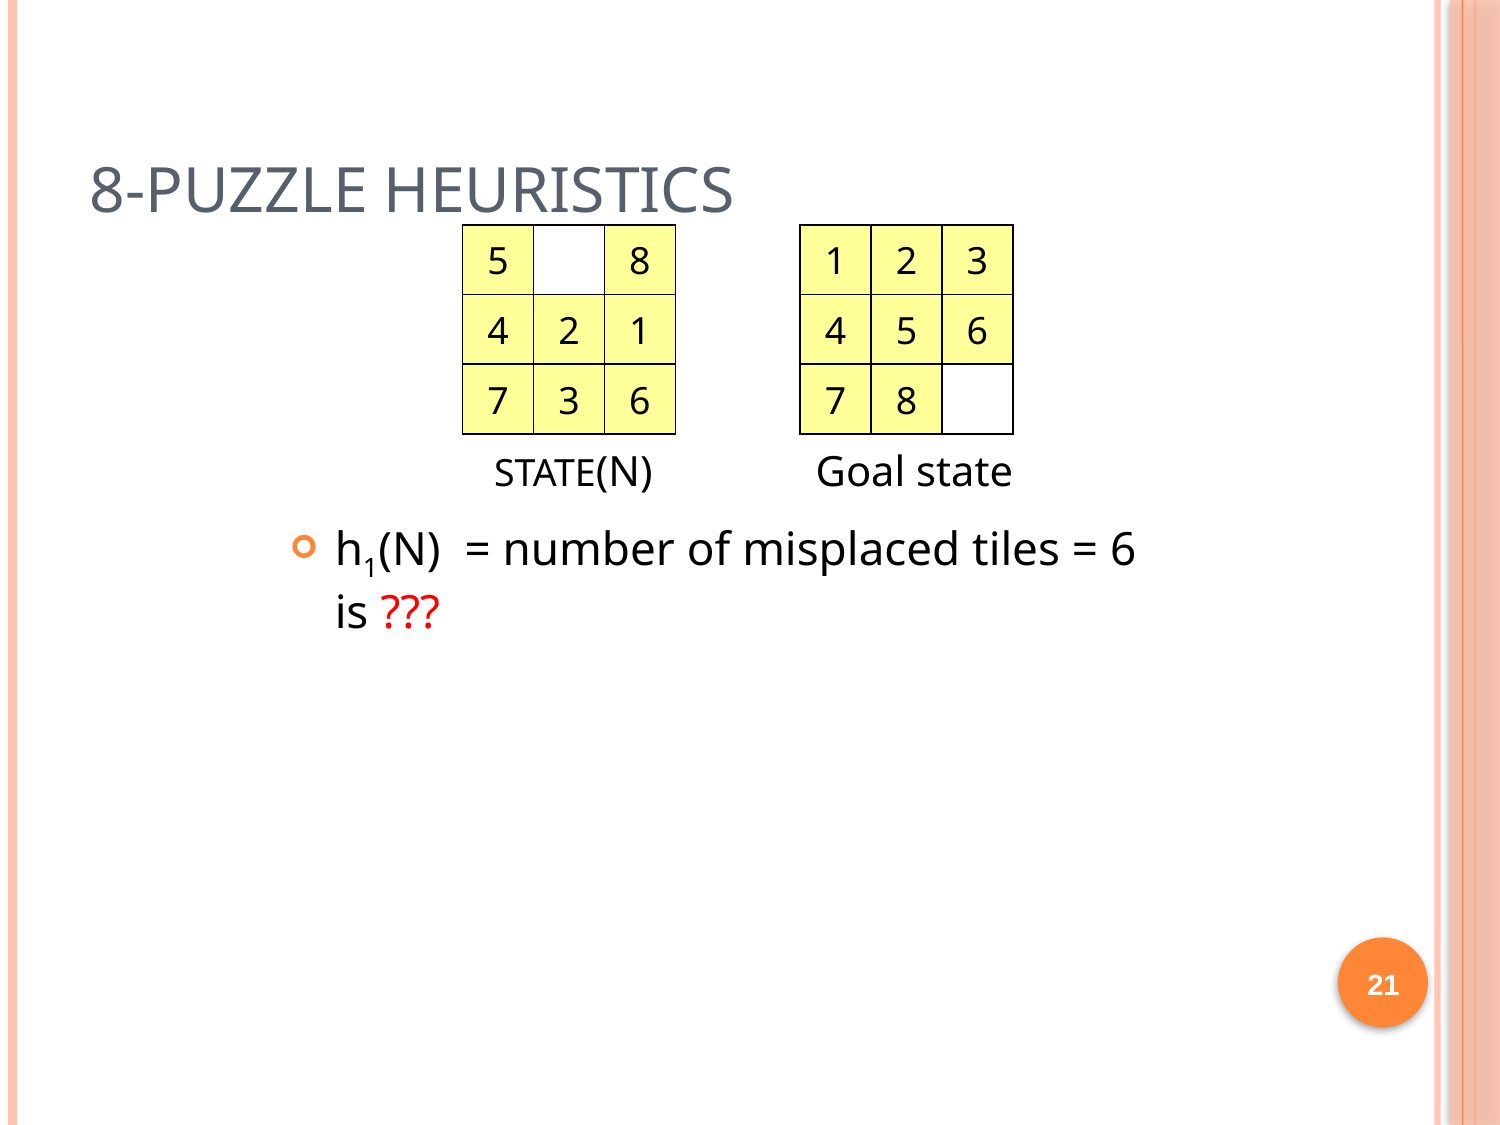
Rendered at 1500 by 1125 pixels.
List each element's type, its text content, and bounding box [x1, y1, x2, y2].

slide_number 21 [1333, 940, 1434, 1027]
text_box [461, 224, 1030, 504]
list h1(N) = number of misplaced tiles = 6 is ??? [275, 512, 1300, 1012]
title 8-Puzzle Heuristics [75, 45, 1300, 233]
